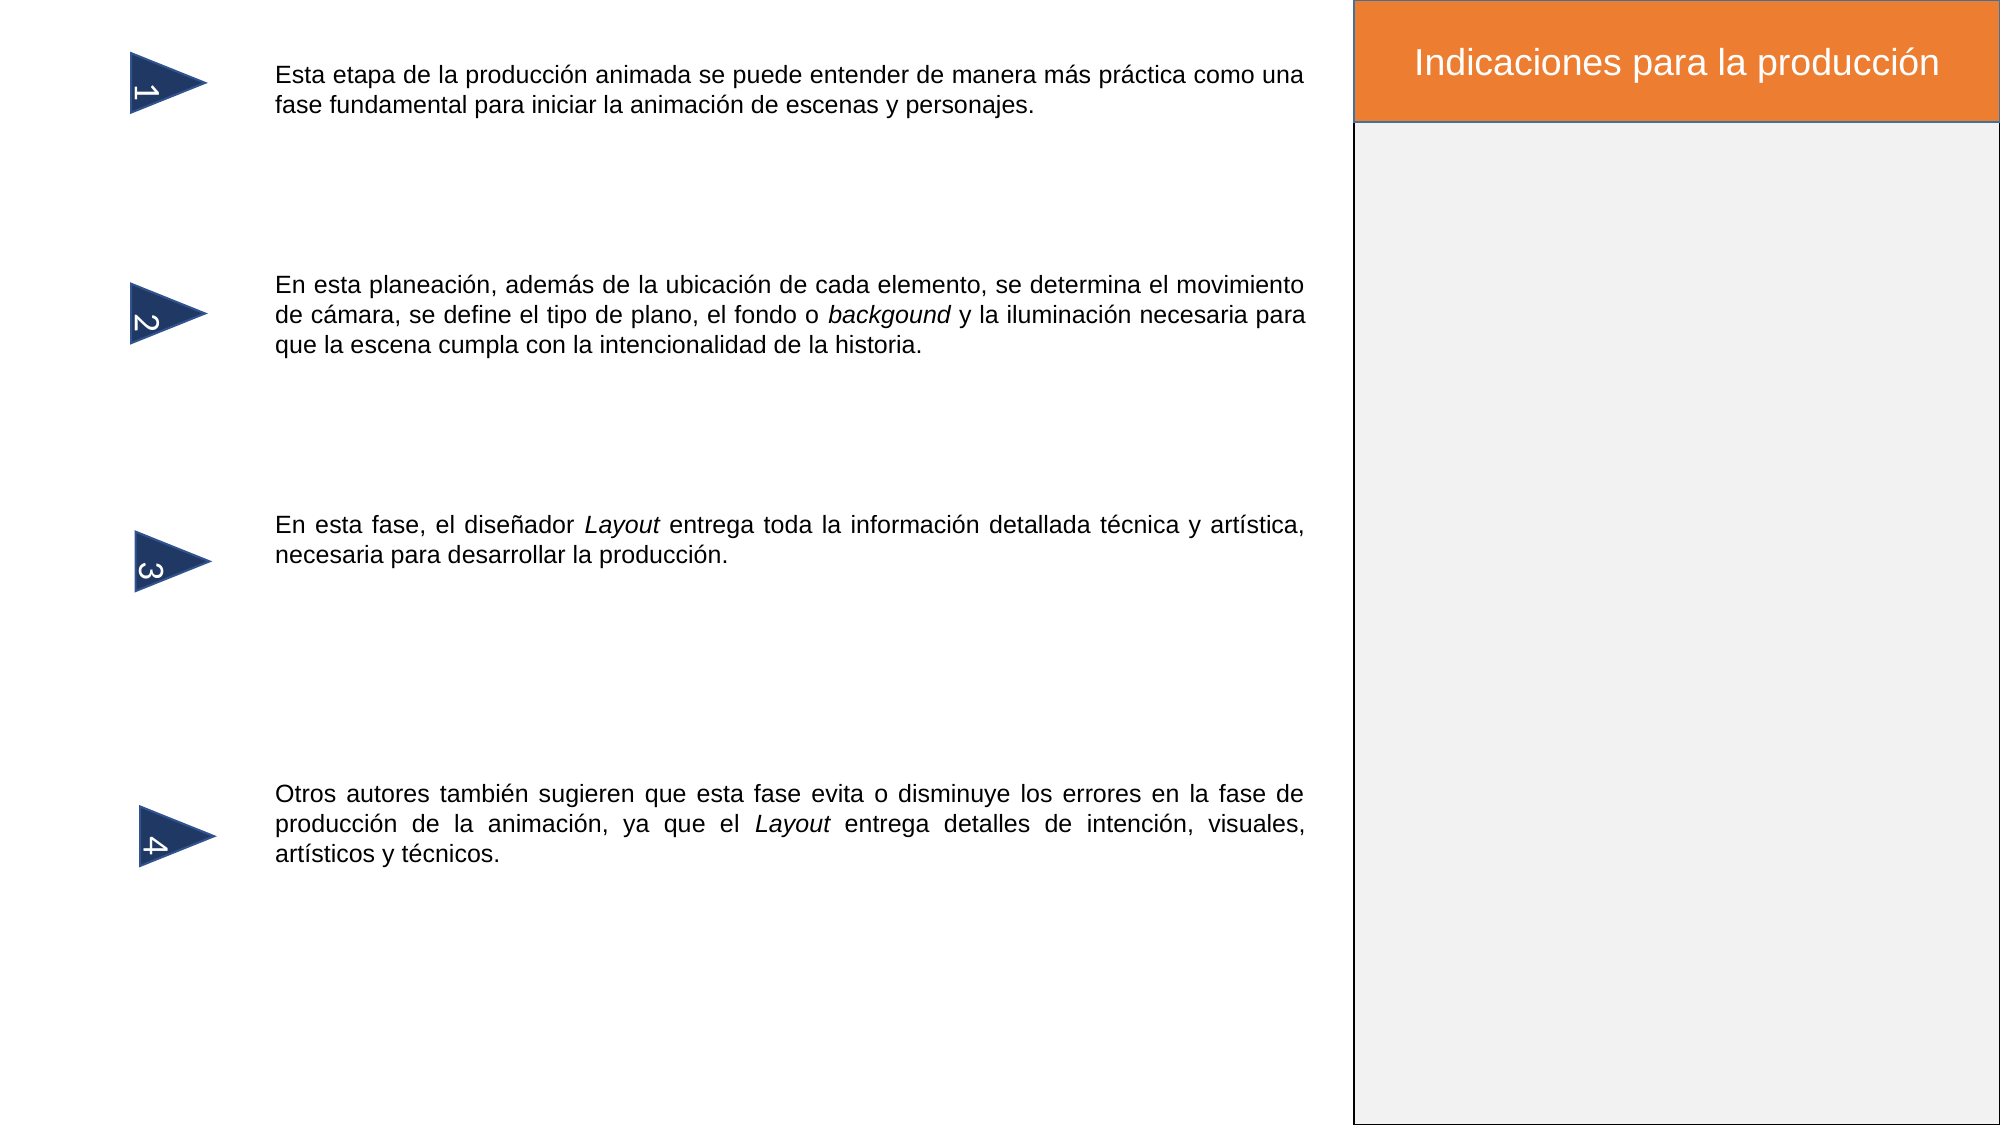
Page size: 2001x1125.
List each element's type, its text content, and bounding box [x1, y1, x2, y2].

text_box 2 [131, 283, 206, 344]
text_box 1 [131, 53, 206, 113]
text_box Esta etapa de la producción animada se puede entender de manera más práctica como una fase fundamental para iniciar la animación de escenas y personajes. En esta planeación, además de la ubicación de cada elemento, se determina el movimiento de cámara, se define el tipo de plano, el fondo o backgound y la iluminación necesaria para que la escena cumpla con la intencionalidad de la historia. En esta fase, el diseñador Layout entrega toda la información detallada técnica y artística, necesaria para desarrollar la producción. Otros autores también sugieren que esta fase evita o disminuye los errores en la fase de producción de la animación, ya que el Layout entrega detalles de intención, visuales, artísticos y técnicos. [260, 51, 1322, 875]
text_box [1353, 122, 2000, 1125]
text_box Indicaciones para la producción [1353, 0, 2000, 122]
text_box 3 [135, 531, 210, 592]
text_box 4 [140, 806, 215, 866]
